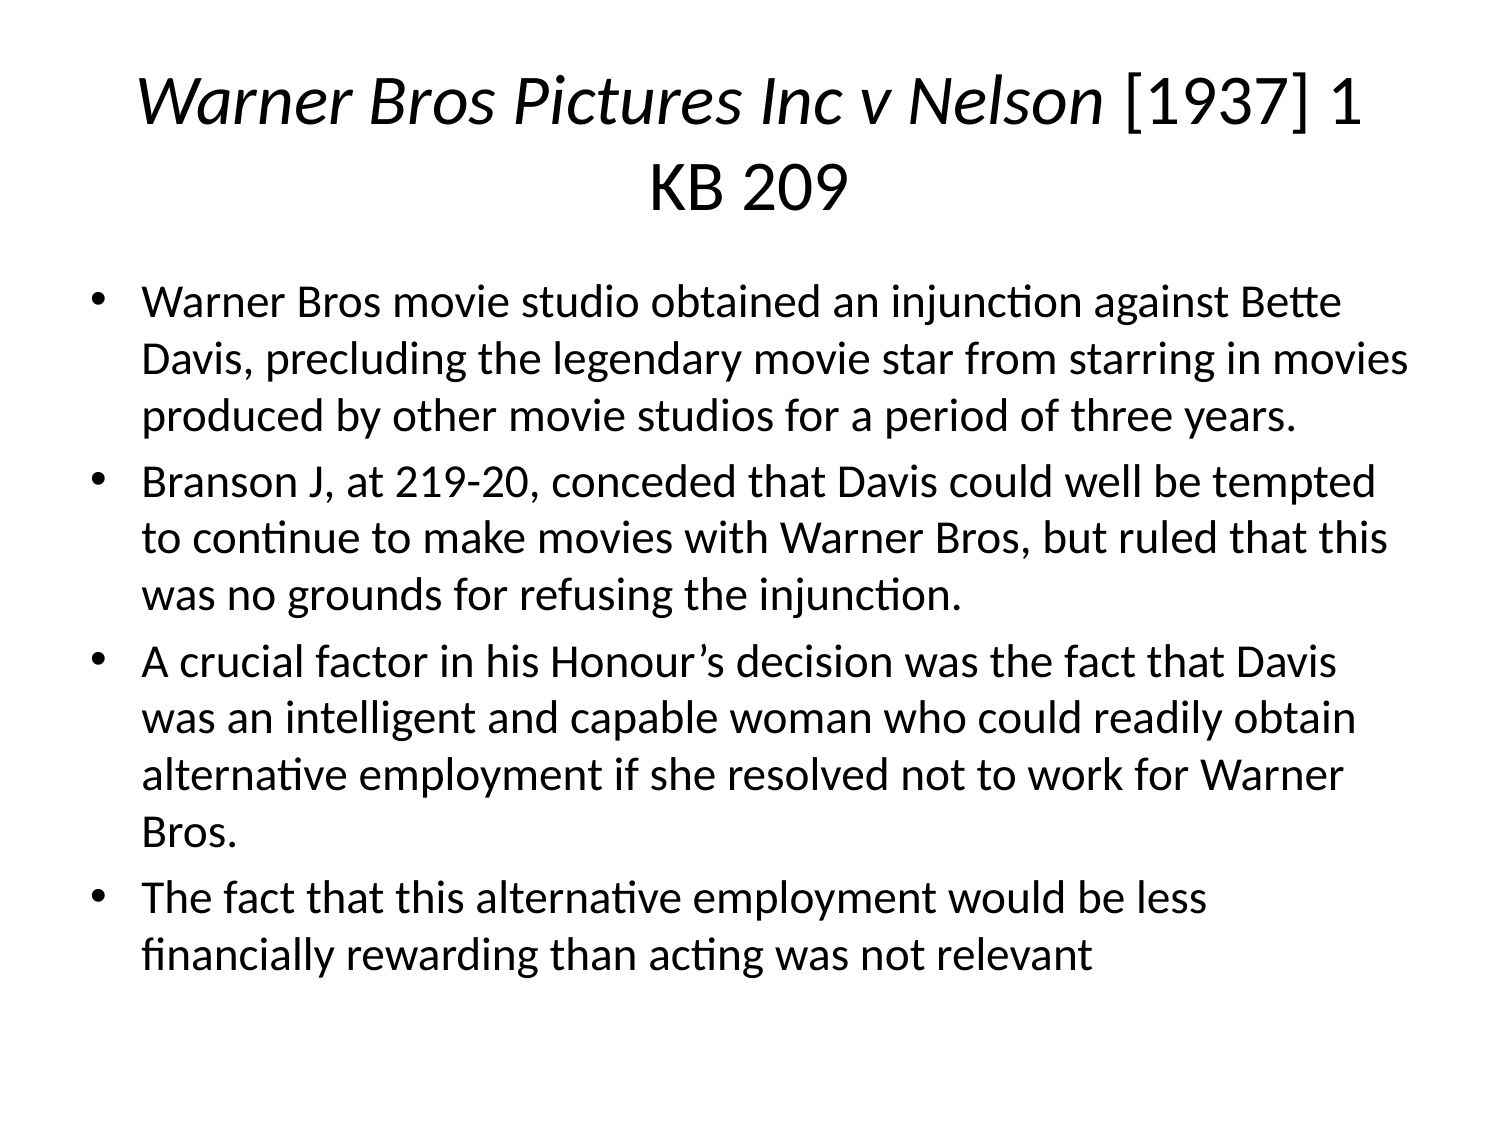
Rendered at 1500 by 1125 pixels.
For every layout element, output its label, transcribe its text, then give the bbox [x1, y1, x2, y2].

list Warner Bros movie studio obtained an injunction against Bette Davis, precluding the legendary movie star from starring in movies produced by other movie studios for a period of three years. Branson J, at 219-20, conceded that Davis could well be tempted to continue to make movies with Warner Bros, but ruled that this was no grounds for refusing the injunction. A crucial factor in his Honour’s decision was the fact that Davis was an intelligent and capable woman who could readily obtain alternative employment if she resolved not to work for Warner Bros. The fact that this alternative employment would be less financially rewarding than acting was not relevant [75, 262, 1425, 1005]
title Warner Bros Pictures Inc v Nelson [1937] 1 KB 209 [75, 45, 1425, 233]
